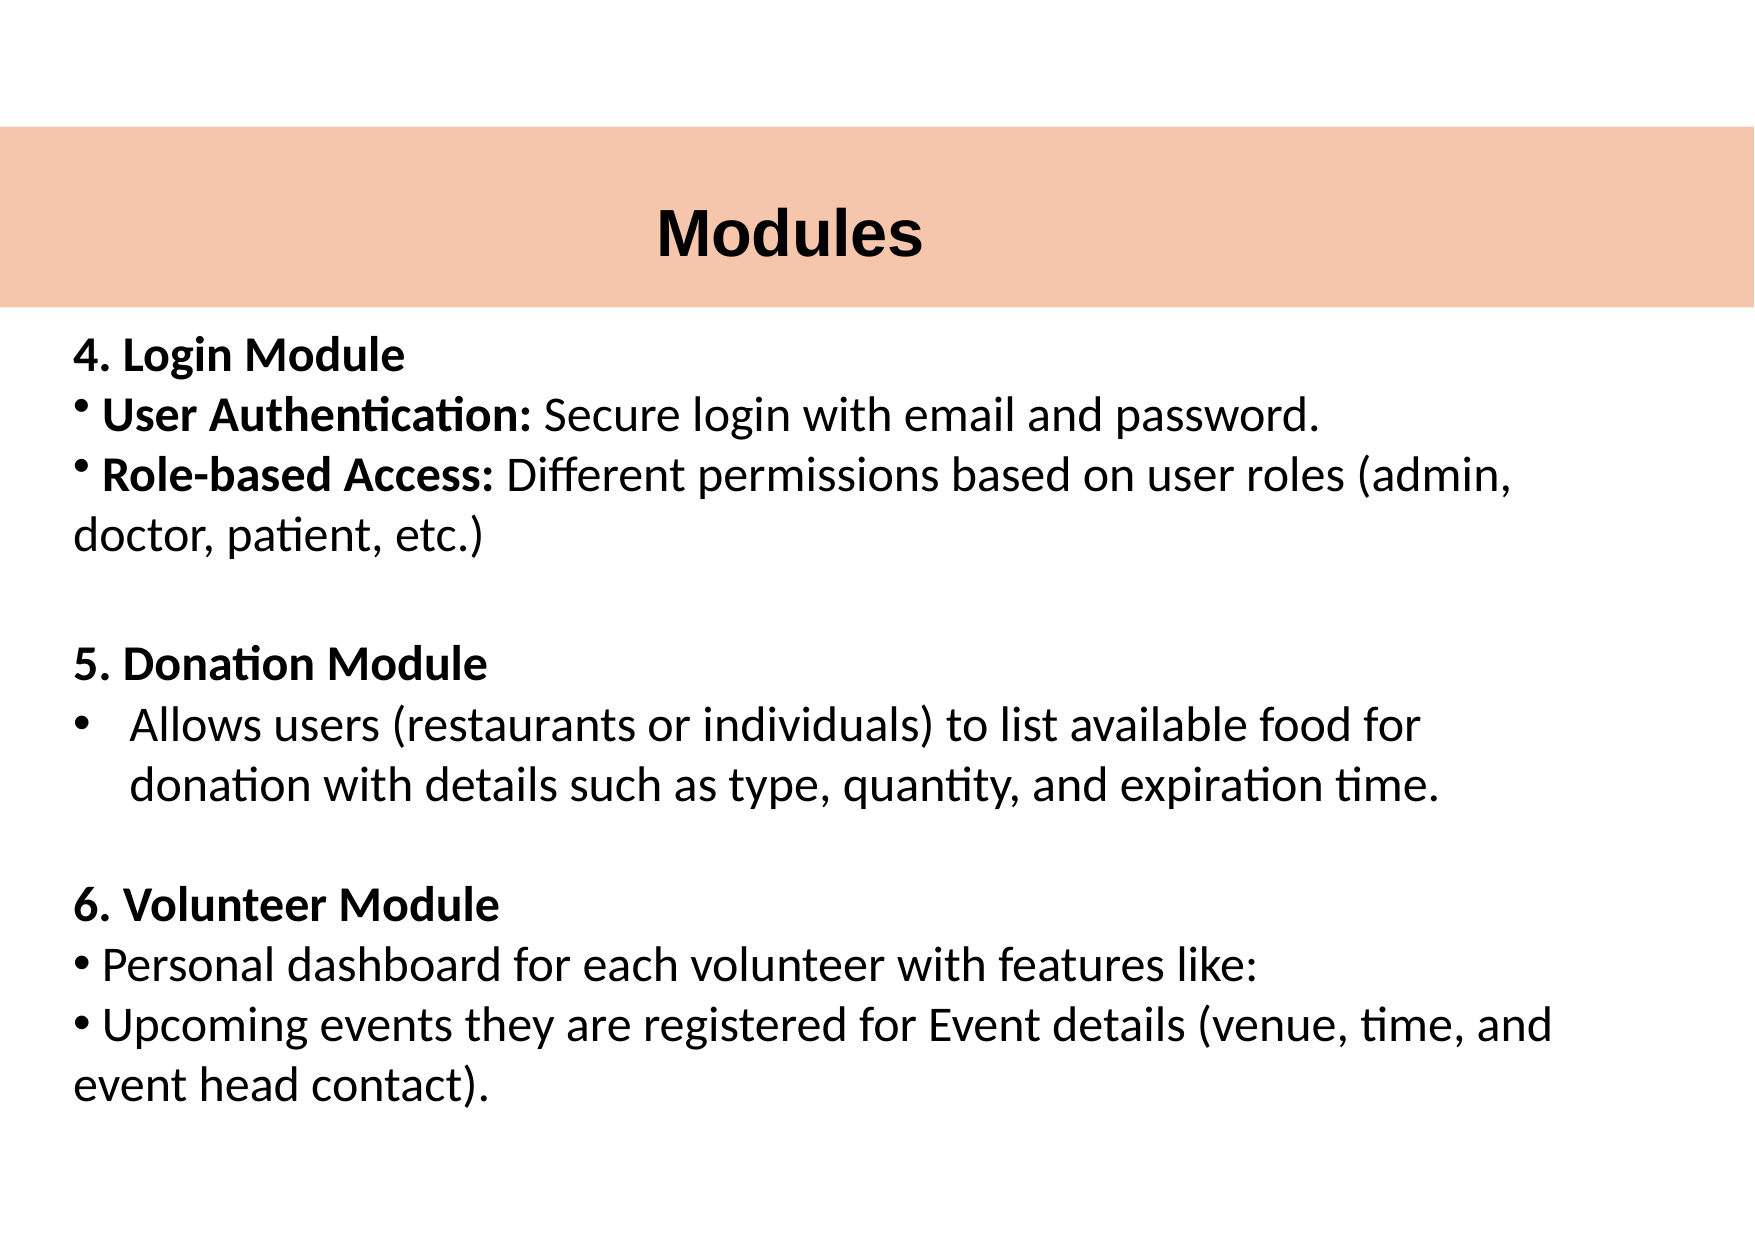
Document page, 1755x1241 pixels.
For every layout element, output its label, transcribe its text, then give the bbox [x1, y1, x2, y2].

text_box 4. Login Module User Authentication: Secure login with email and password. Role-based Access: Different permissions based on user roles (admin, doctor, patient, etc.) 5. Donation Module Allows users (restaurants or individuals) to list available food for donation with details such as type, quantity, and expiration time. 6. Volunteer Module Personal dashboard for each volunteer with features like: Upcoming events they are registered for Event details (venue, time, and event head contact). [58, 314, 1588, 1180]
text_box [164, 151, 1619, 976]
